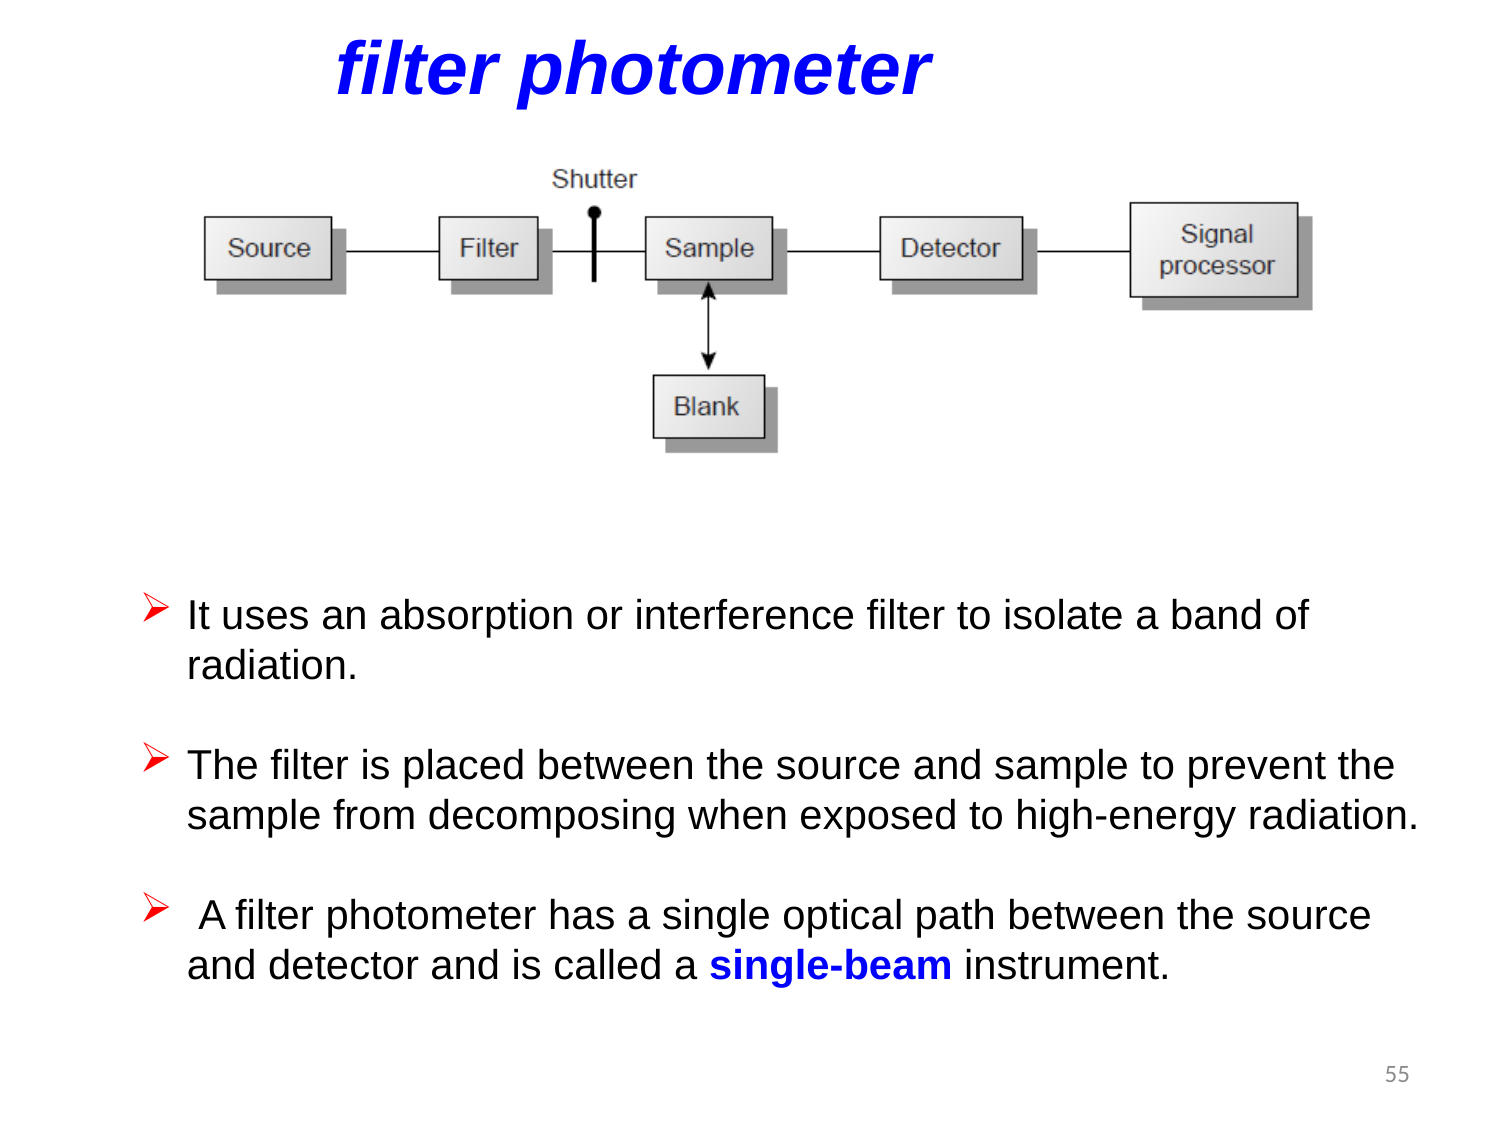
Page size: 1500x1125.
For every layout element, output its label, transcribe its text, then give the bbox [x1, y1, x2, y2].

slide_number 55 [1074, 1042, 1425, 1103]
text_box It uses an absorption or interference filter to isolate a band of radiation. The filter is placed between the source and sample to prevent the sample from decomposing when exposed to high-energy radiation. A filter photometer has a single optical path between the source and detector and is called a single-beam instrument. [125, 580, 1438, 1046]
text_box filter photometer [299, 12, 1038, 118]
picture [159, 124, 1341, 473]
